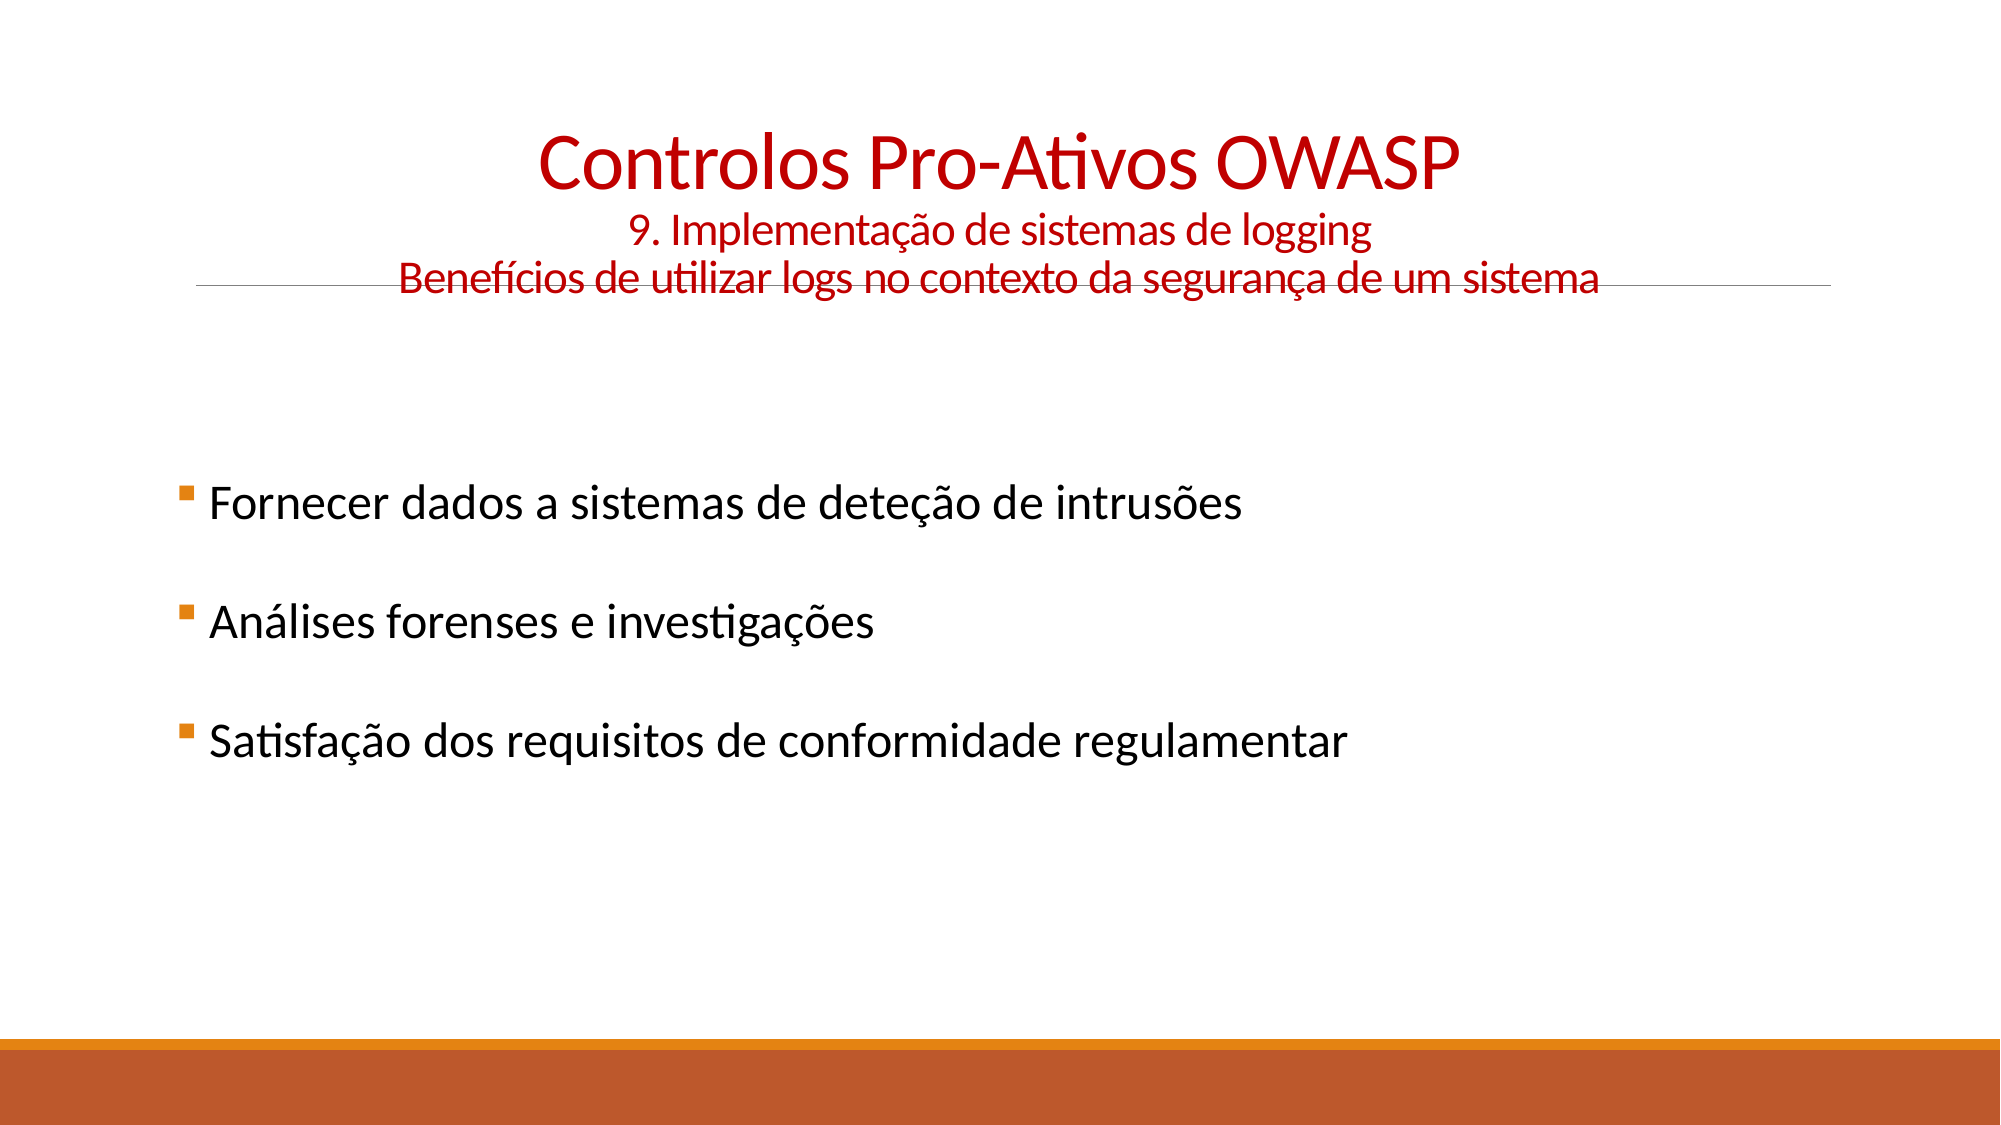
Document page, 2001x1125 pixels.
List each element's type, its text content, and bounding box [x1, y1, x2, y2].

title Controlos Pro-Ativos OWASP 9. Implementação de sistemas de logging Benefícios de utilizar logs no contexto da segurança de um sistema [175, 115, 1826, 342]
list Fornecer dados a sistemas de deteção de intrusões Análises forenses e investigações Satisfação dos requisitos de conformidade regulamentar [175, 342, 1826, 956]
